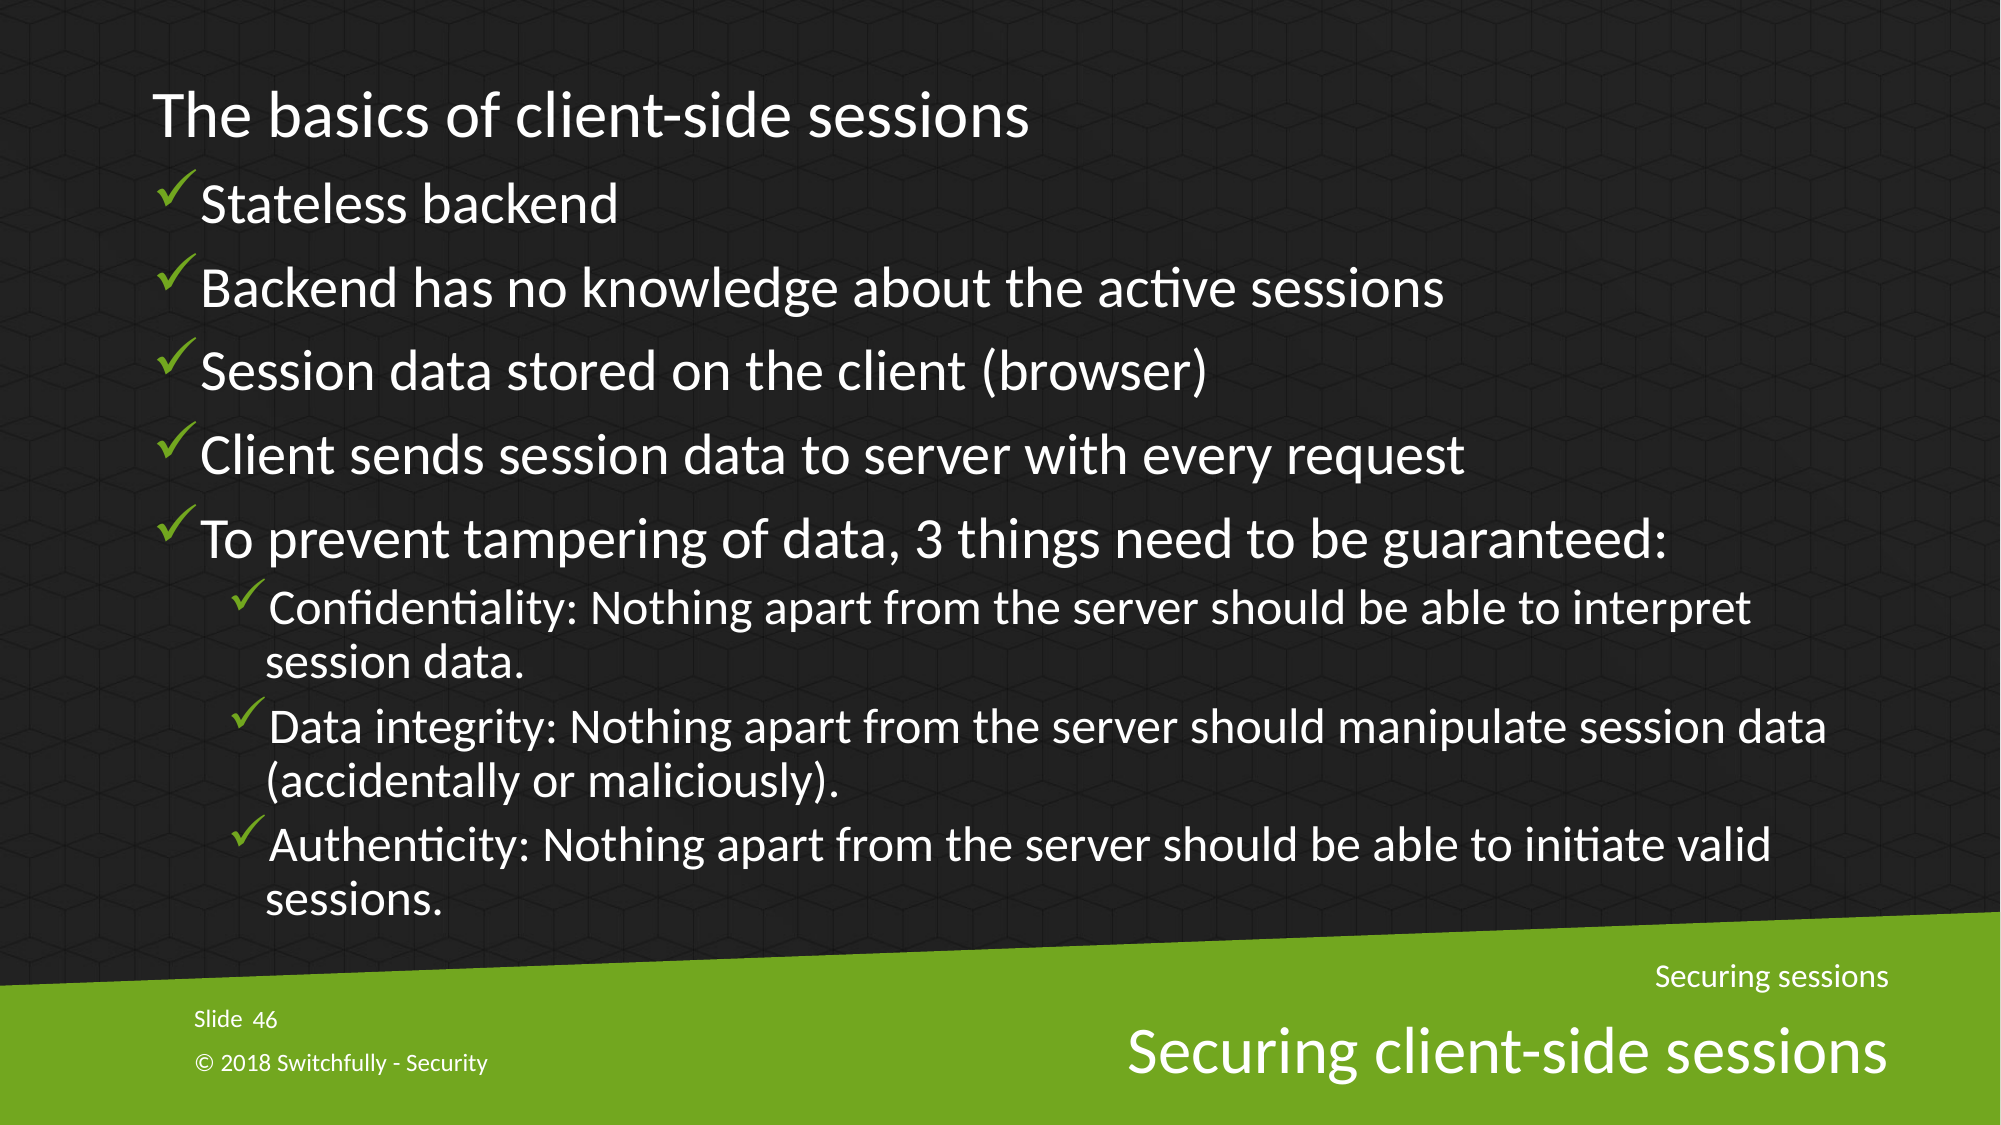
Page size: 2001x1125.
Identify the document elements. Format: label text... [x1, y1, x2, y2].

footer © 2018 Switchfully - Security [179, 1031, 868, 1092]
title Securing client-side sessions [868, 1013, 1905, 1092]
slide_number 46 [237, 988, 393, 1049]
list Securing sessions [1127, 951, 1905, 1012]
picture [0, 0, 2001, 985]
list The basics of client-side sessions Stateless backend Backend has no knowledge about the active sessions Session data stored on the client (browser) Client sends session data to server with every request To prevent tampering of data, 3 things need to be guaranteed: Confidentiality: Nothing apart from the server should be able to interpret session data. Data integrity: Nothing apart from the server should manipulate session data (accidentally or maliciously). Authenticity: Nothing apart from the server should be able to initiate valid sessions. [137, 72, 1863, 855]
